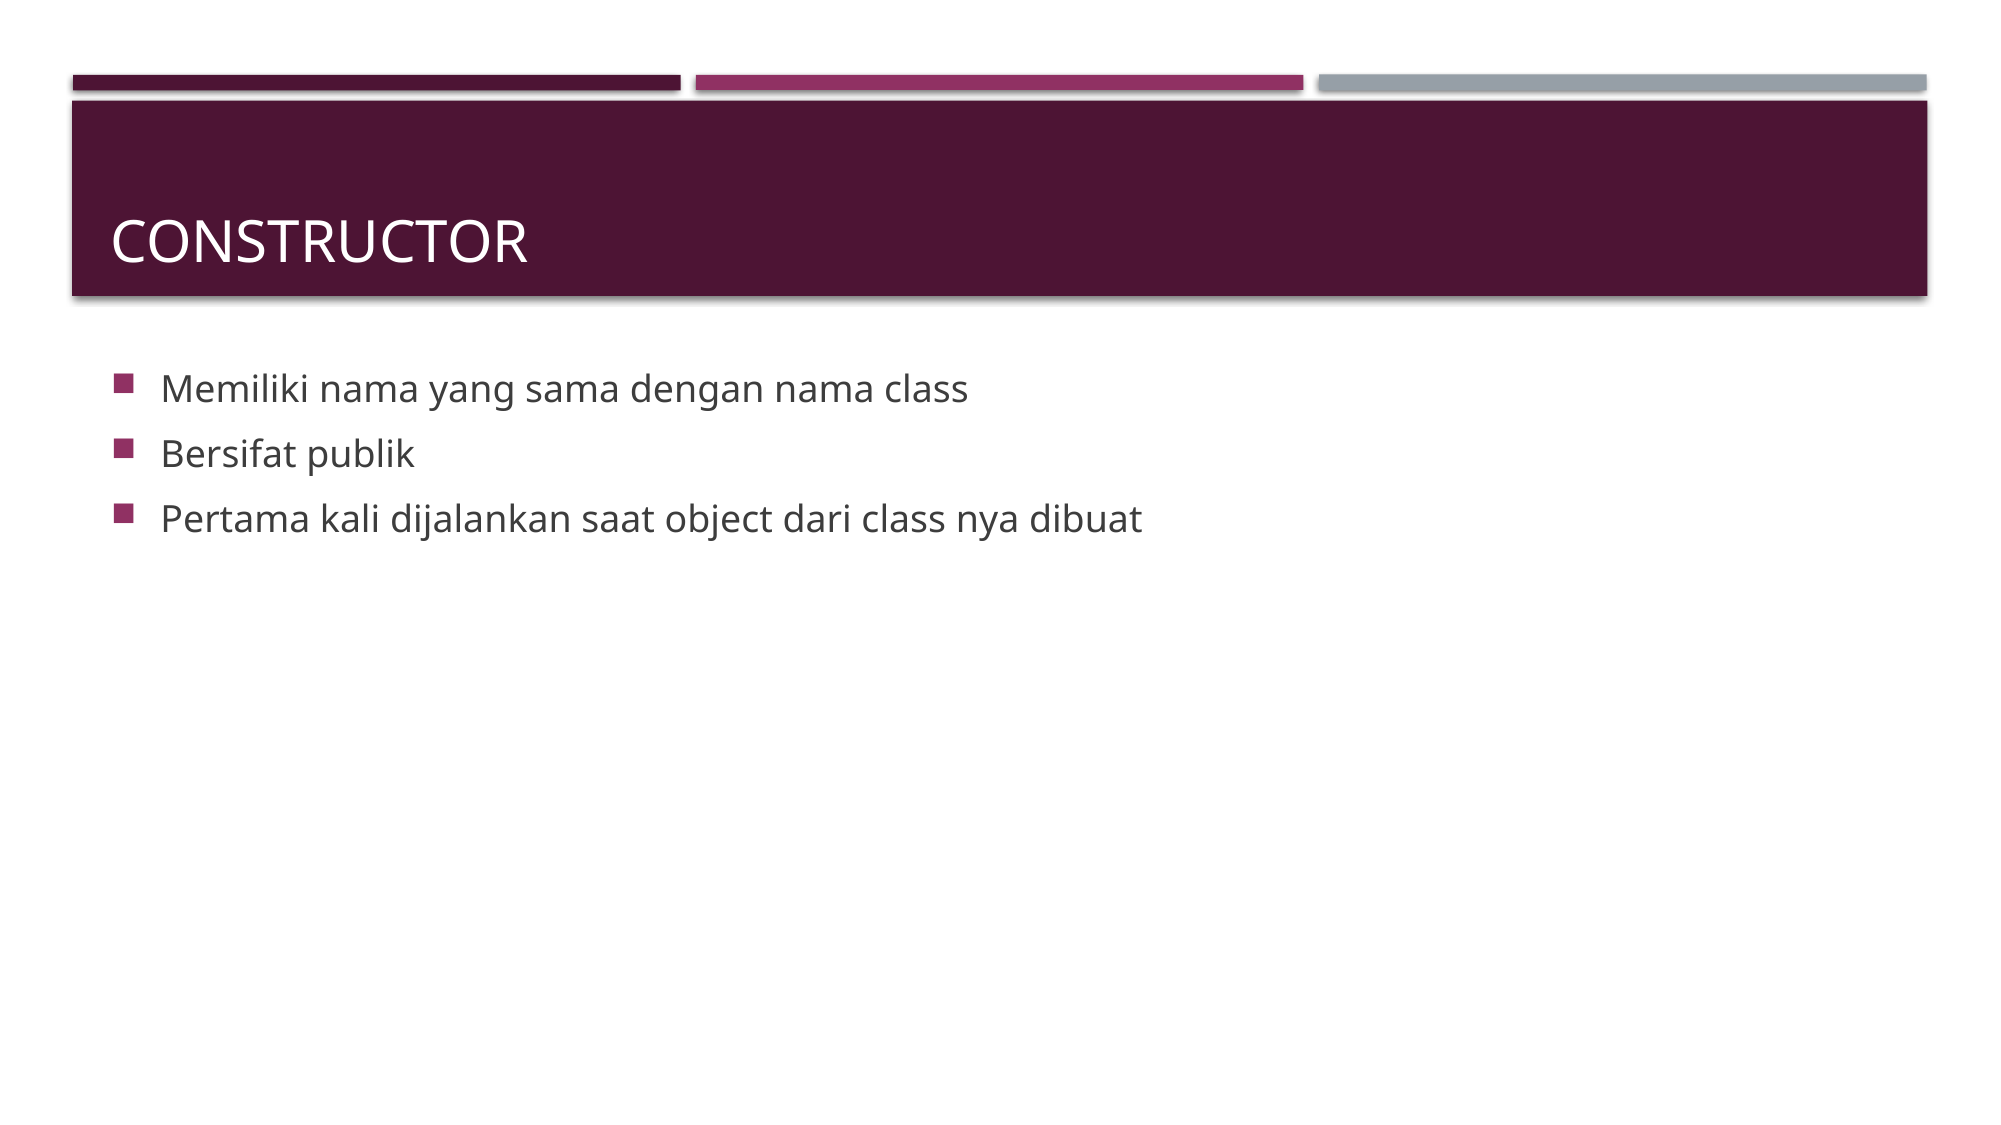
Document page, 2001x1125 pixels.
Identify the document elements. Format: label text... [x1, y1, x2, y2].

title constructor [95, 115, 1905, 282]
list Memiliki nama yang sama dengan nama class Bersifat publik Pertama kali dijalankan saat object dari class nya dibuat [95, 357, 1905, 567]
